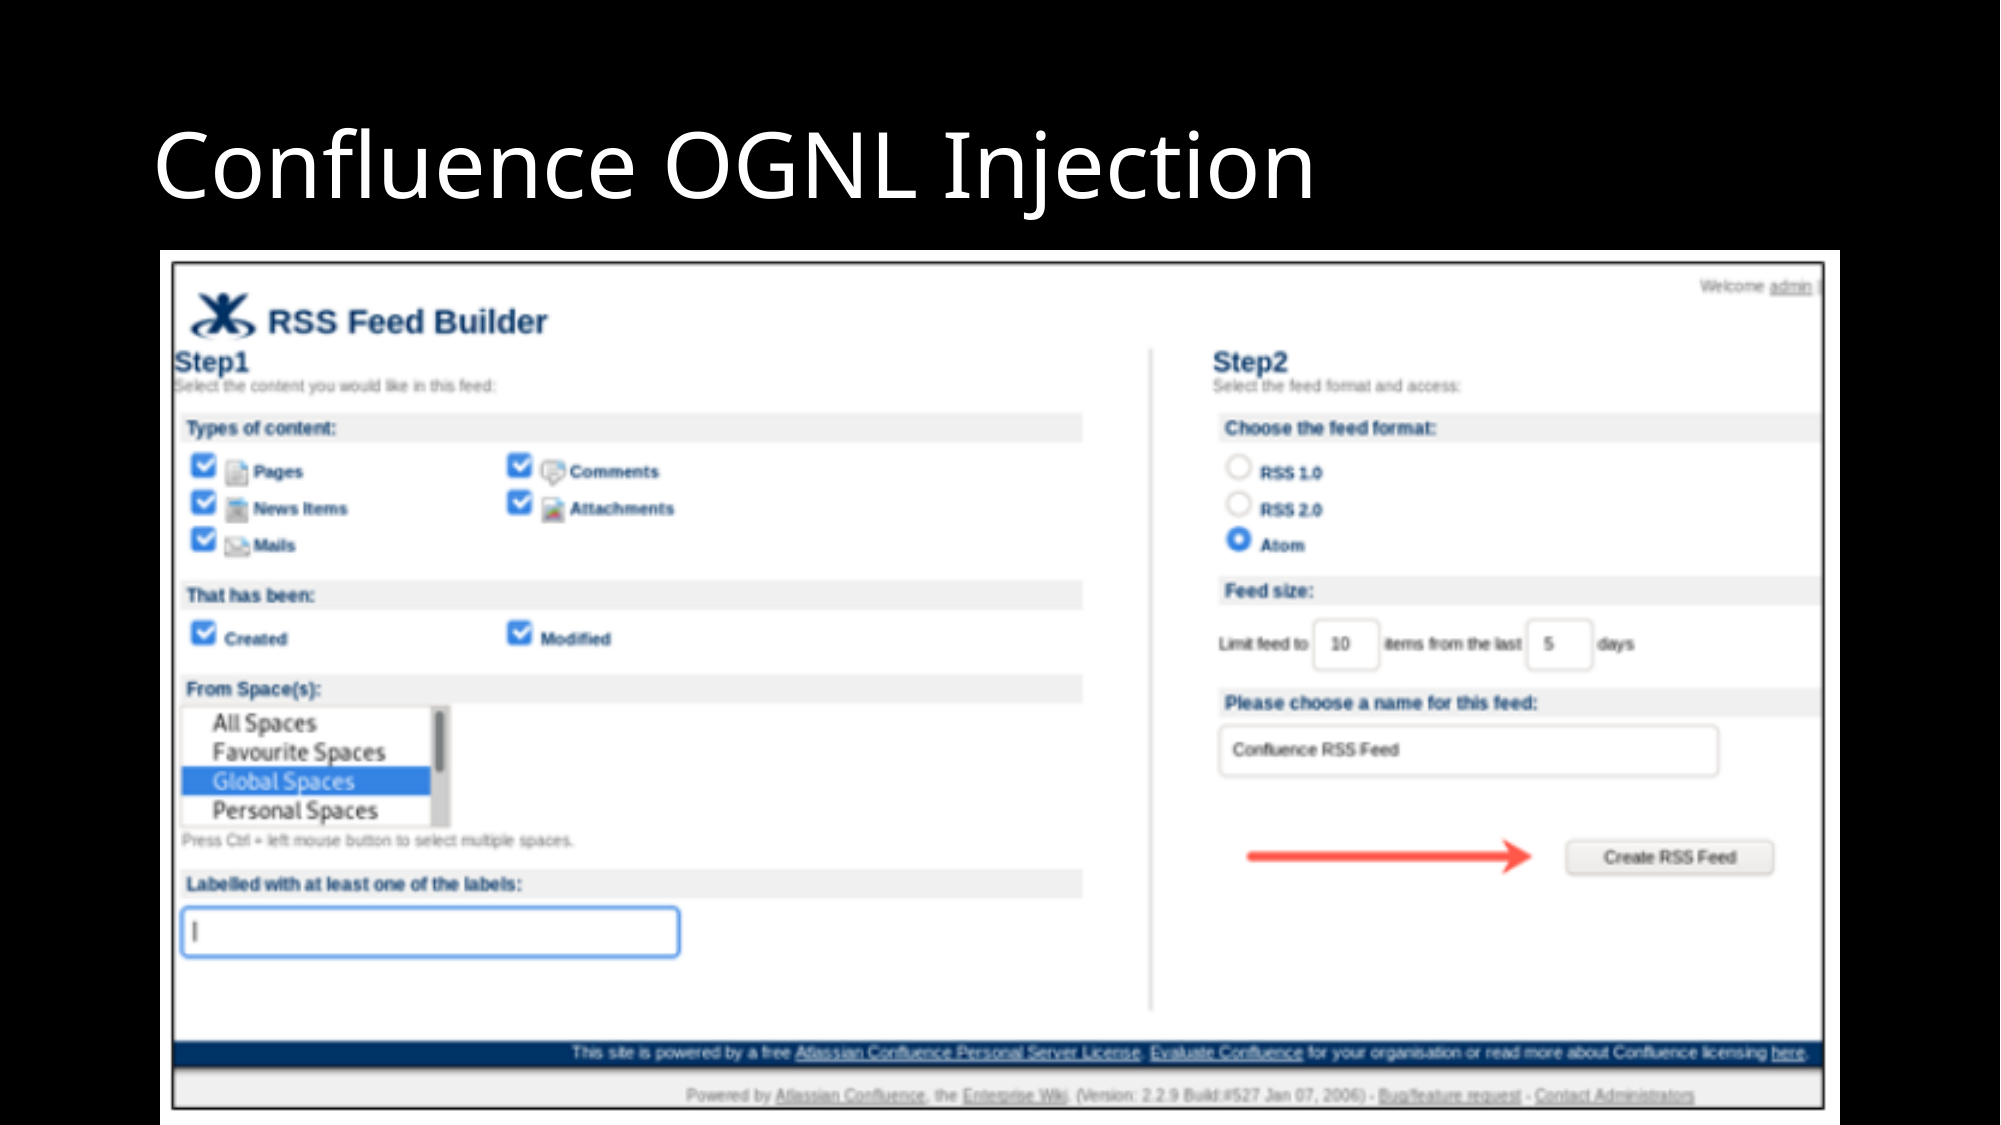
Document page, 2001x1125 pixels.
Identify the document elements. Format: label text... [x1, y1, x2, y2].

title Confluence OGNL Injection [137, 59, 1863, 278]
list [160, 251, 1840, 1125]
